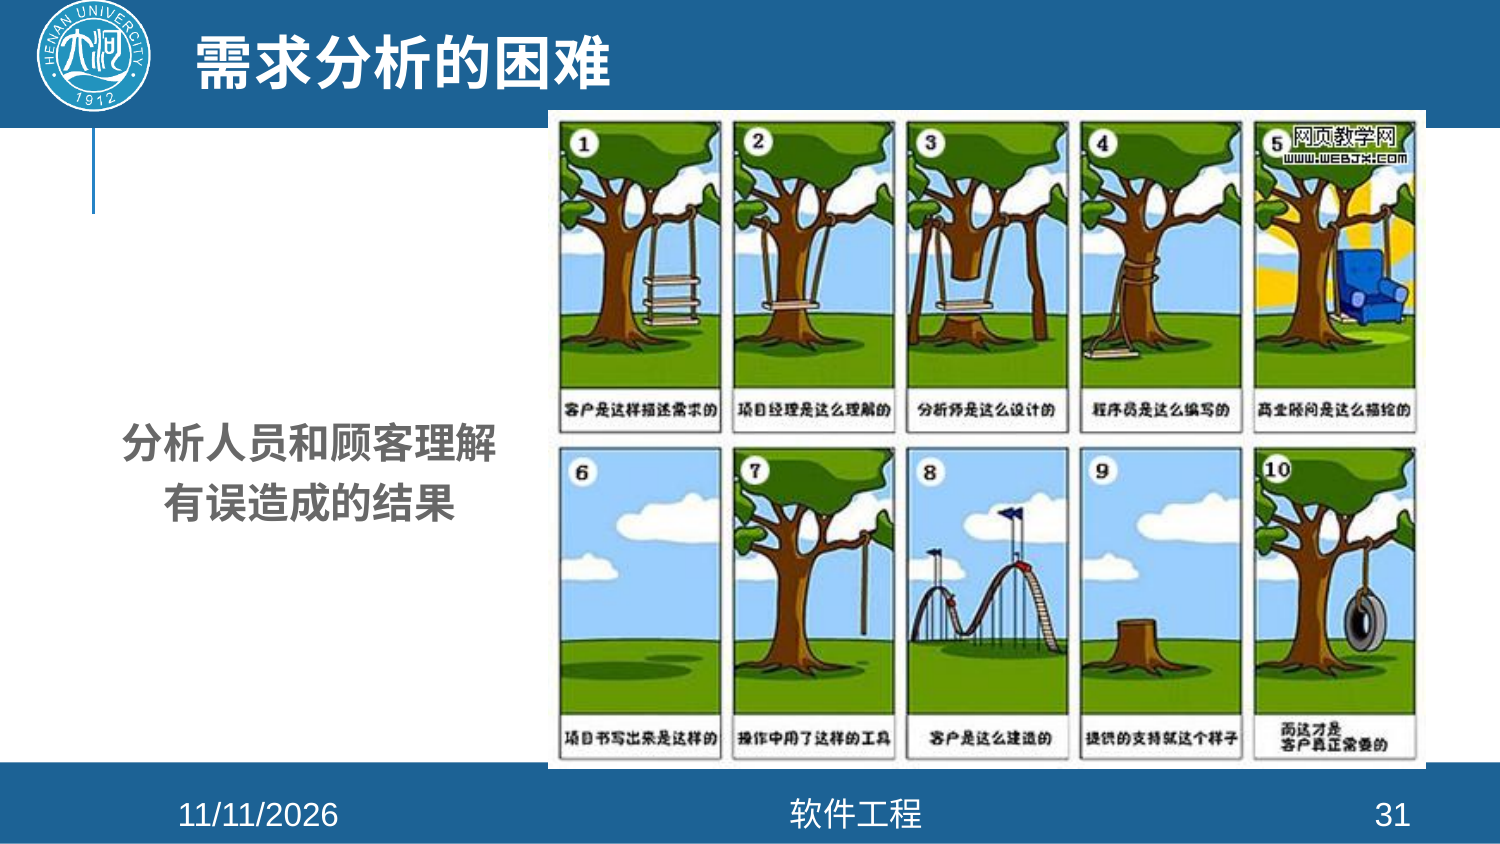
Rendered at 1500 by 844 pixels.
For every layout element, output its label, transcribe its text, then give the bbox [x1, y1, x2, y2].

text_box 分析人员和顾客理解有误造成的结果 [104, 399, 516, 535]
title 需求分析的困难 [179, 0, 1454, 136]
picture [548, 110, 1427, 770]
footer 软件工程 [391, 796, 1322, 830]
slide_number 31 [1333, 796, 1454, 830]
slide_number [126, 796, 391, 830]
